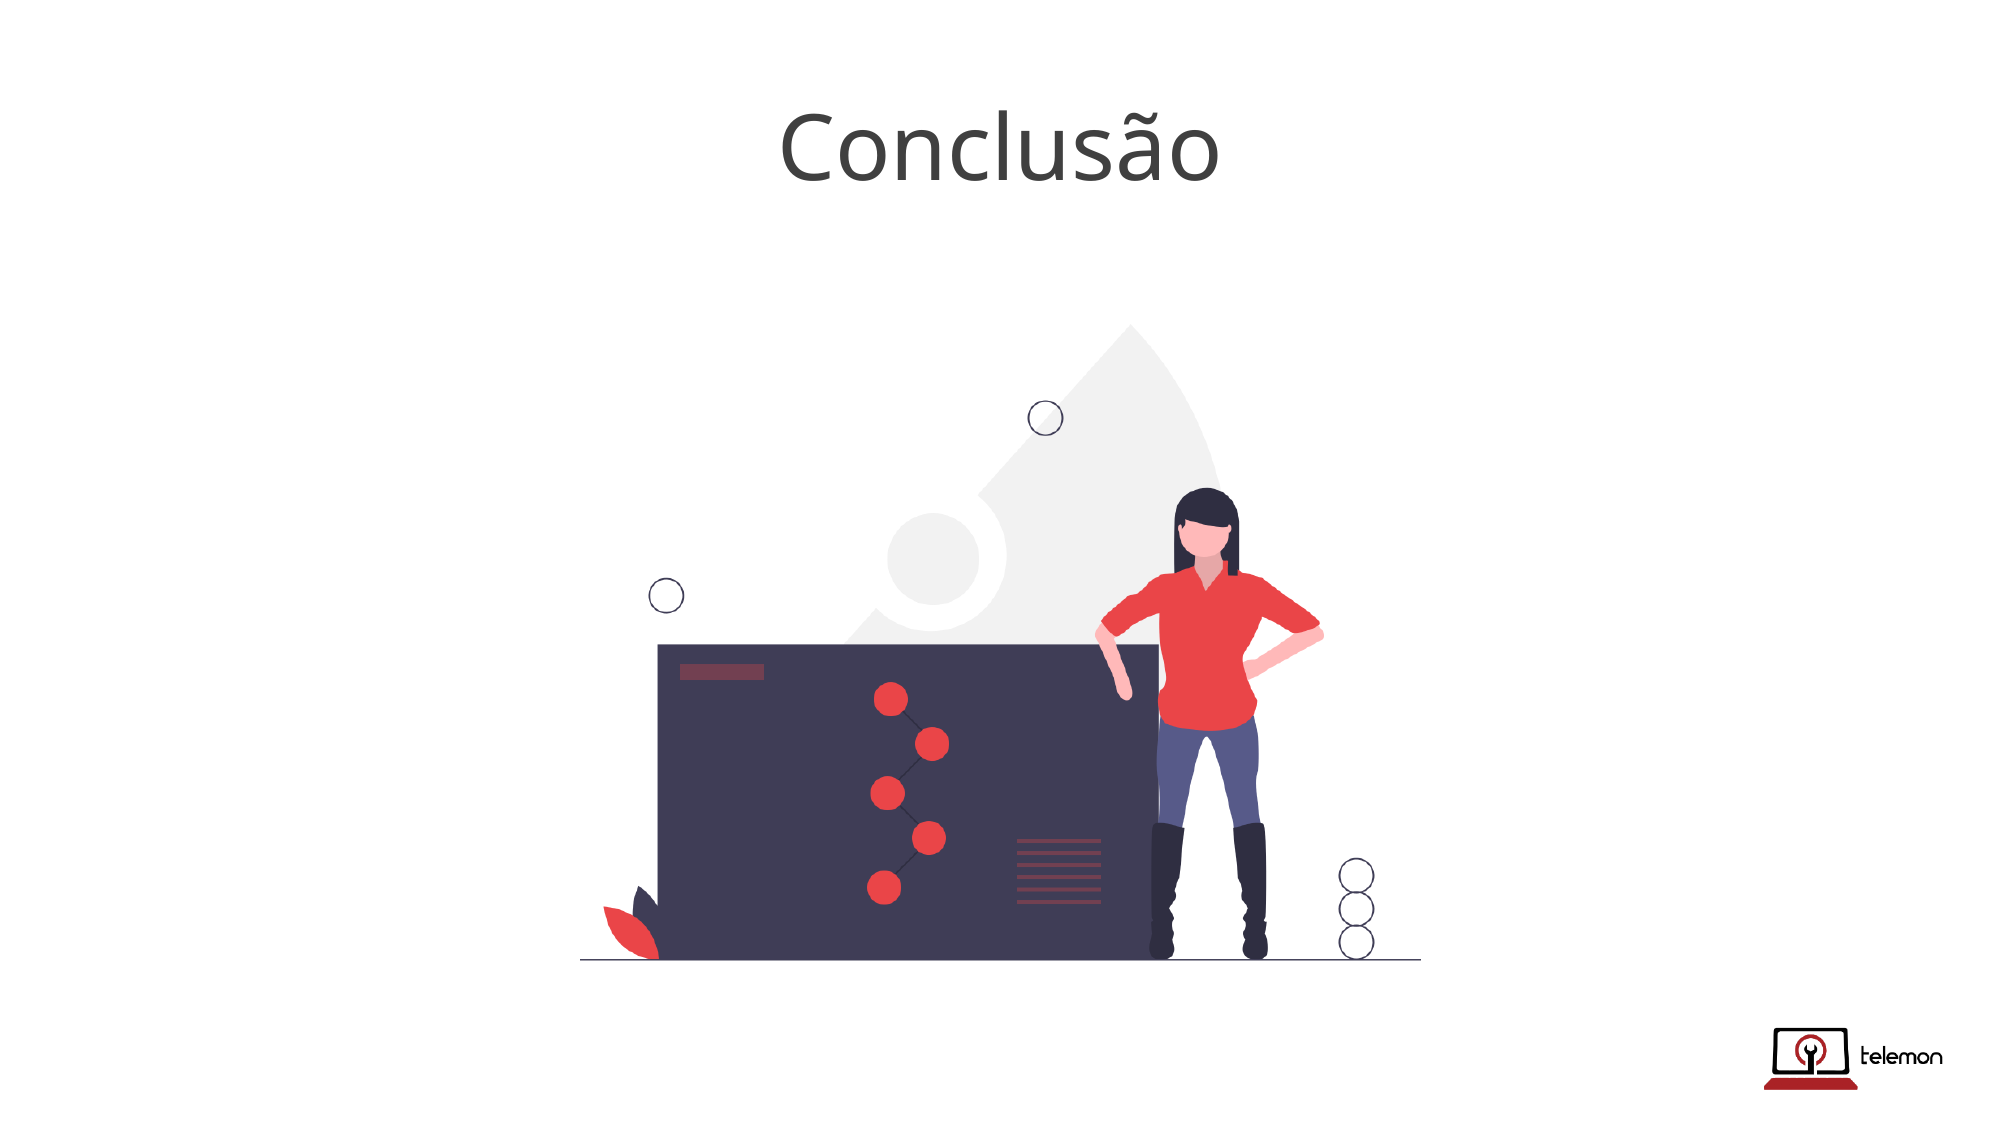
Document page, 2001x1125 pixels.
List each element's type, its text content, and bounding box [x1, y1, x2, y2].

text_box Conclusão [137, 42, 1863, 260]
picture [482, 259, 1518, 1025]
picture [1760, 1022, 1949, 1100]
